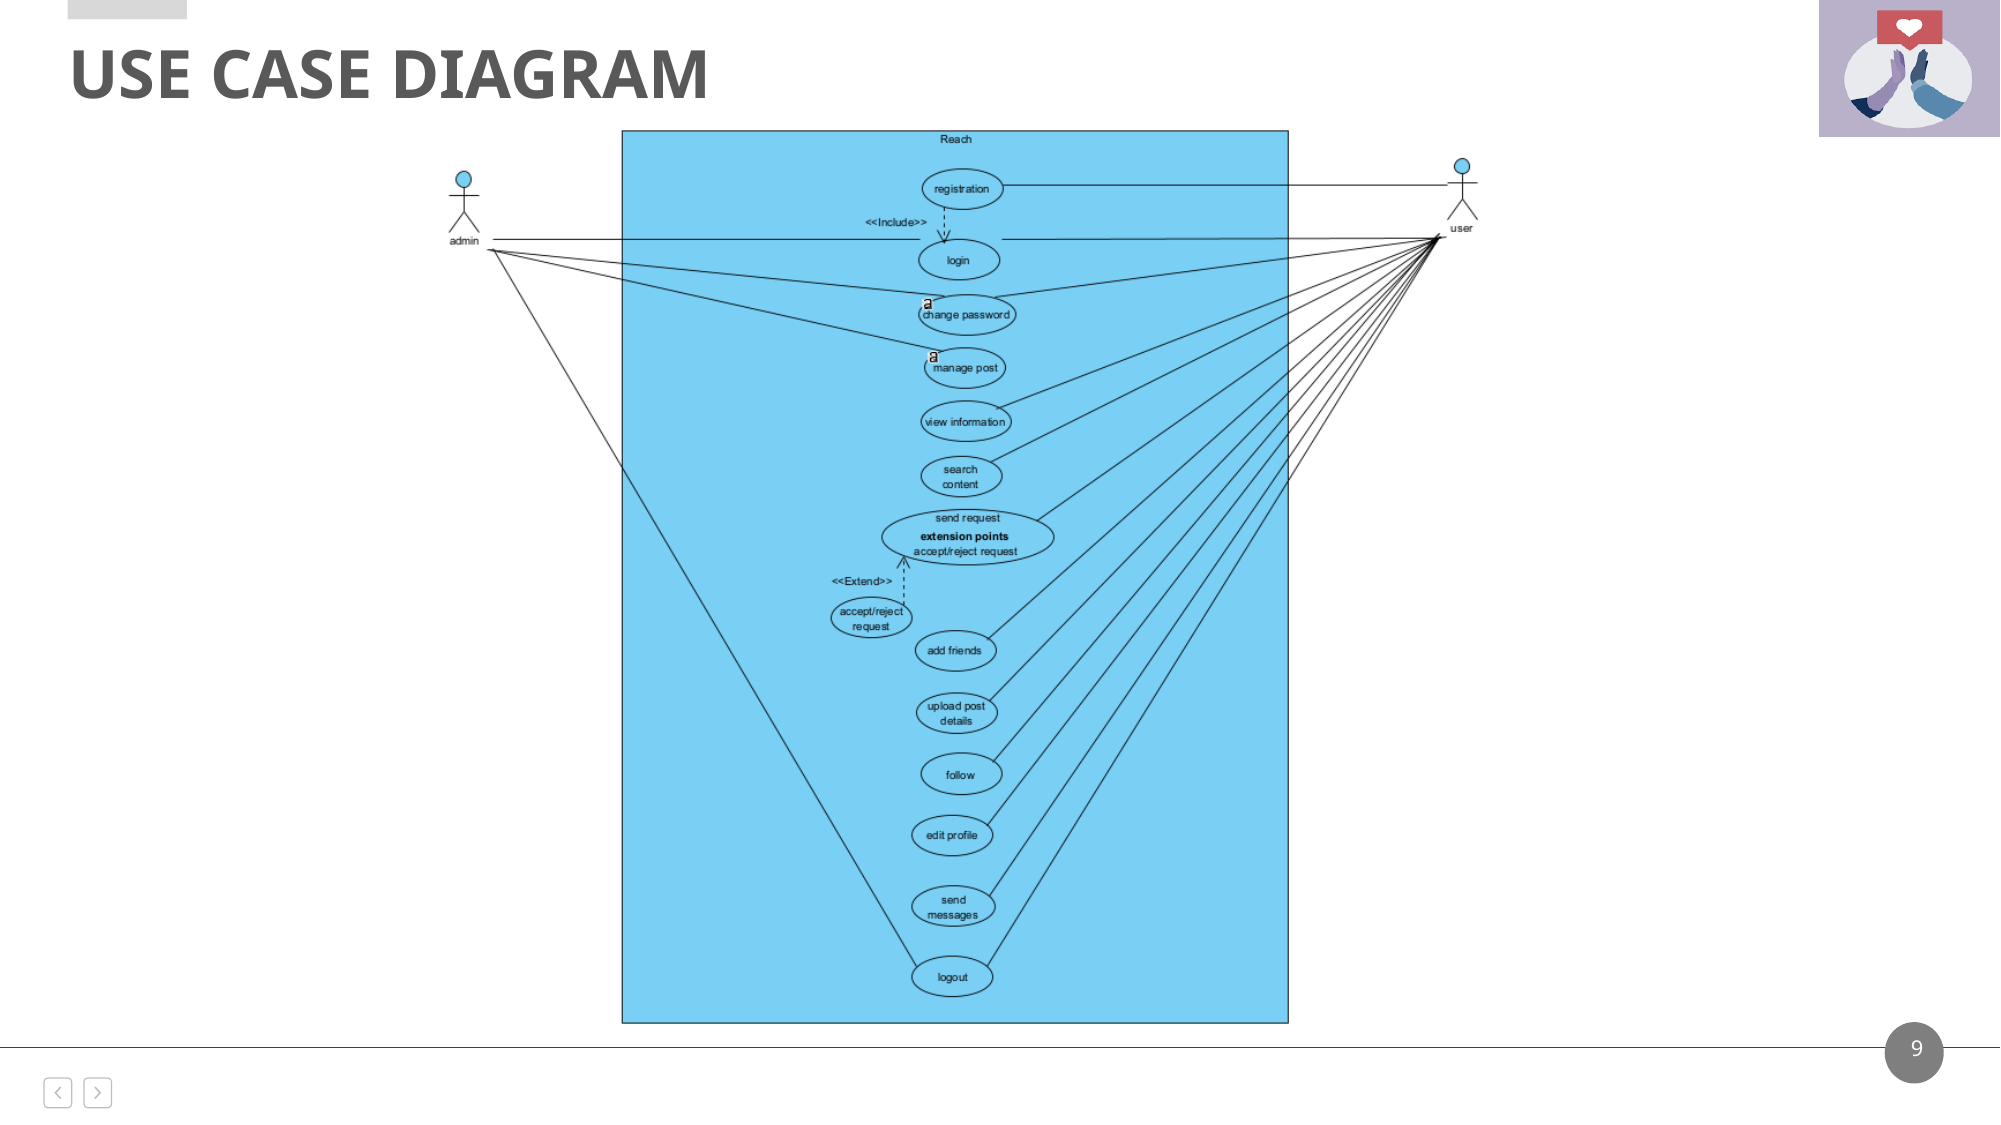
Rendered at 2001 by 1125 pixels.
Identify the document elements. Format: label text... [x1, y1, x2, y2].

picture [1819, 0, 2000, 137]
text_box [67, 0, 187, 20]
text_box USE CASE DIAGRAM [53, 24, 1291, 121]
picture [414, 120, 1515, 1033]
